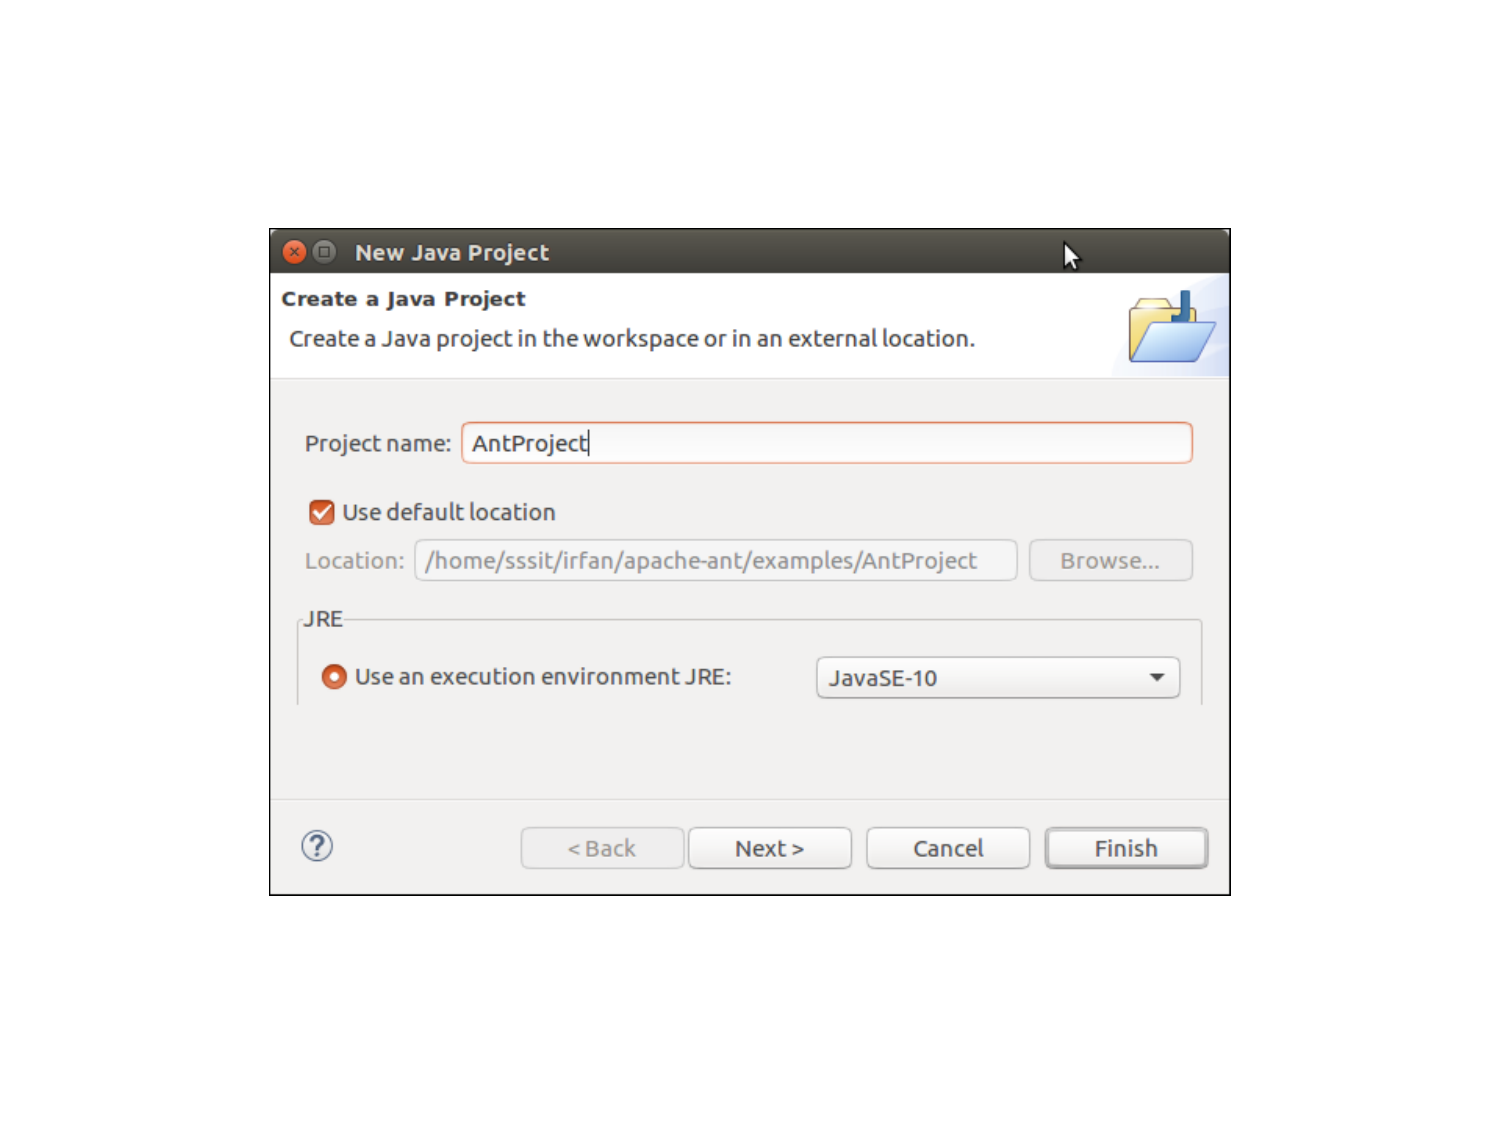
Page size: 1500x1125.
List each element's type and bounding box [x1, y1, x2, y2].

picture [269, 228, 1231, 897]
